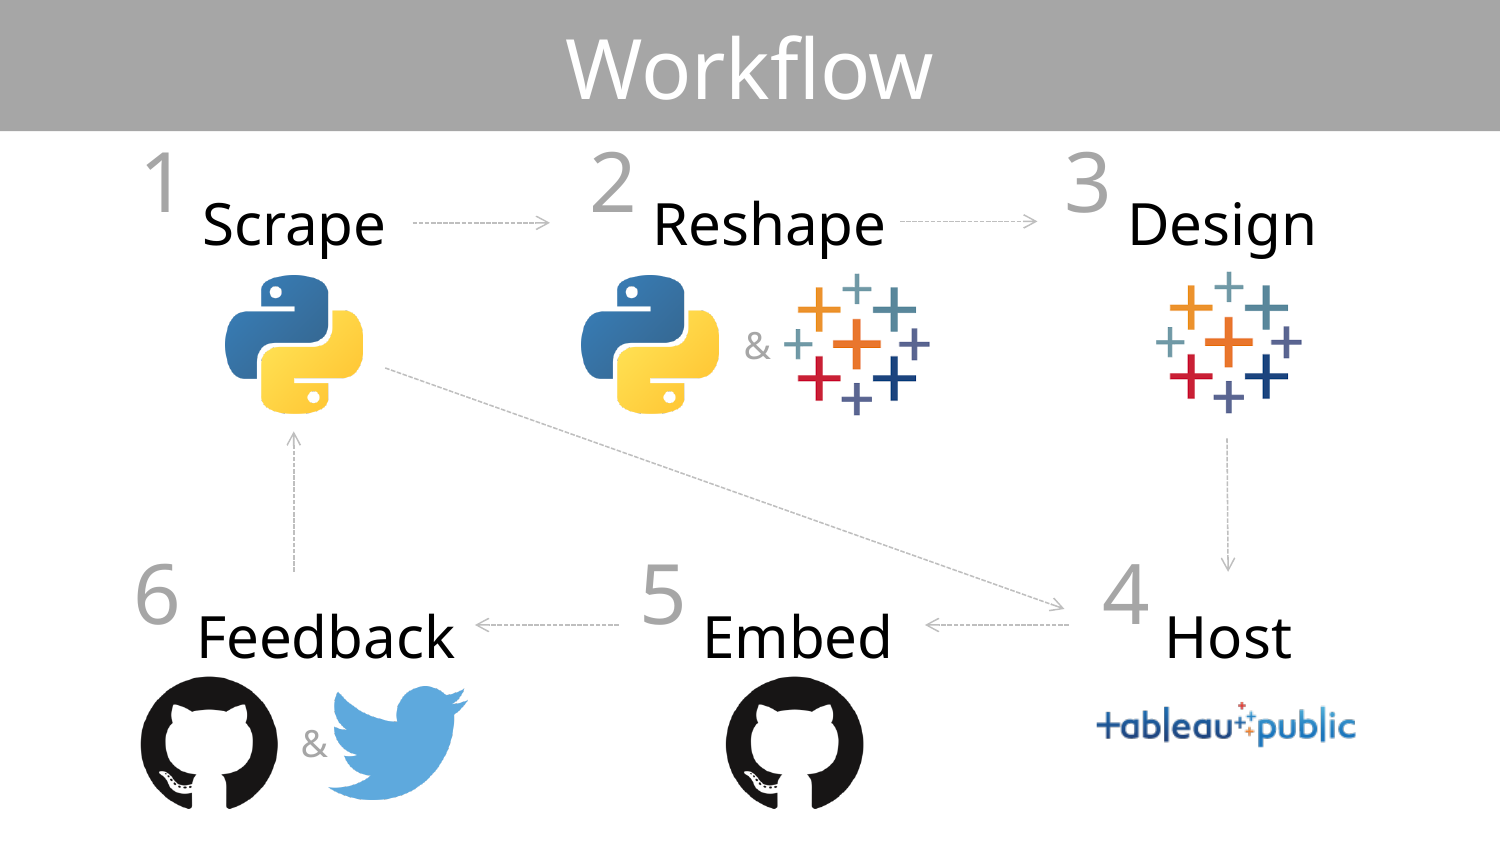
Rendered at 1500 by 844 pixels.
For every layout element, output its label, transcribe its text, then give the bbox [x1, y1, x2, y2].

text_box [118, 534, 476, 679]
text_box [384, 367, 1065, 610]
picture [777, 266, 935, 367]
picture [224, 275, 363, 414]
text_box & [728, 314, 772, 366]
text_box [1087, 534, 1426, 679]
picture [1149, 264, 1307, 421]
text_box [624, 618, 963, 679]
text_box & [304, 712, 322, 773]
picture [580, 275, 719, 367]
picture [118, 679, 301, 834]
text_box Workflow [0, 9, 1500, 125]
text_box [574, 121, 913, 267]
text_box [1049, 121, 1388, 267]
picture [327, 685, 468, 800]
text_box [124, 121, 438, 267]
picture [1064, 674, 1390, 782]
picture [703, 679, 886, 834]
